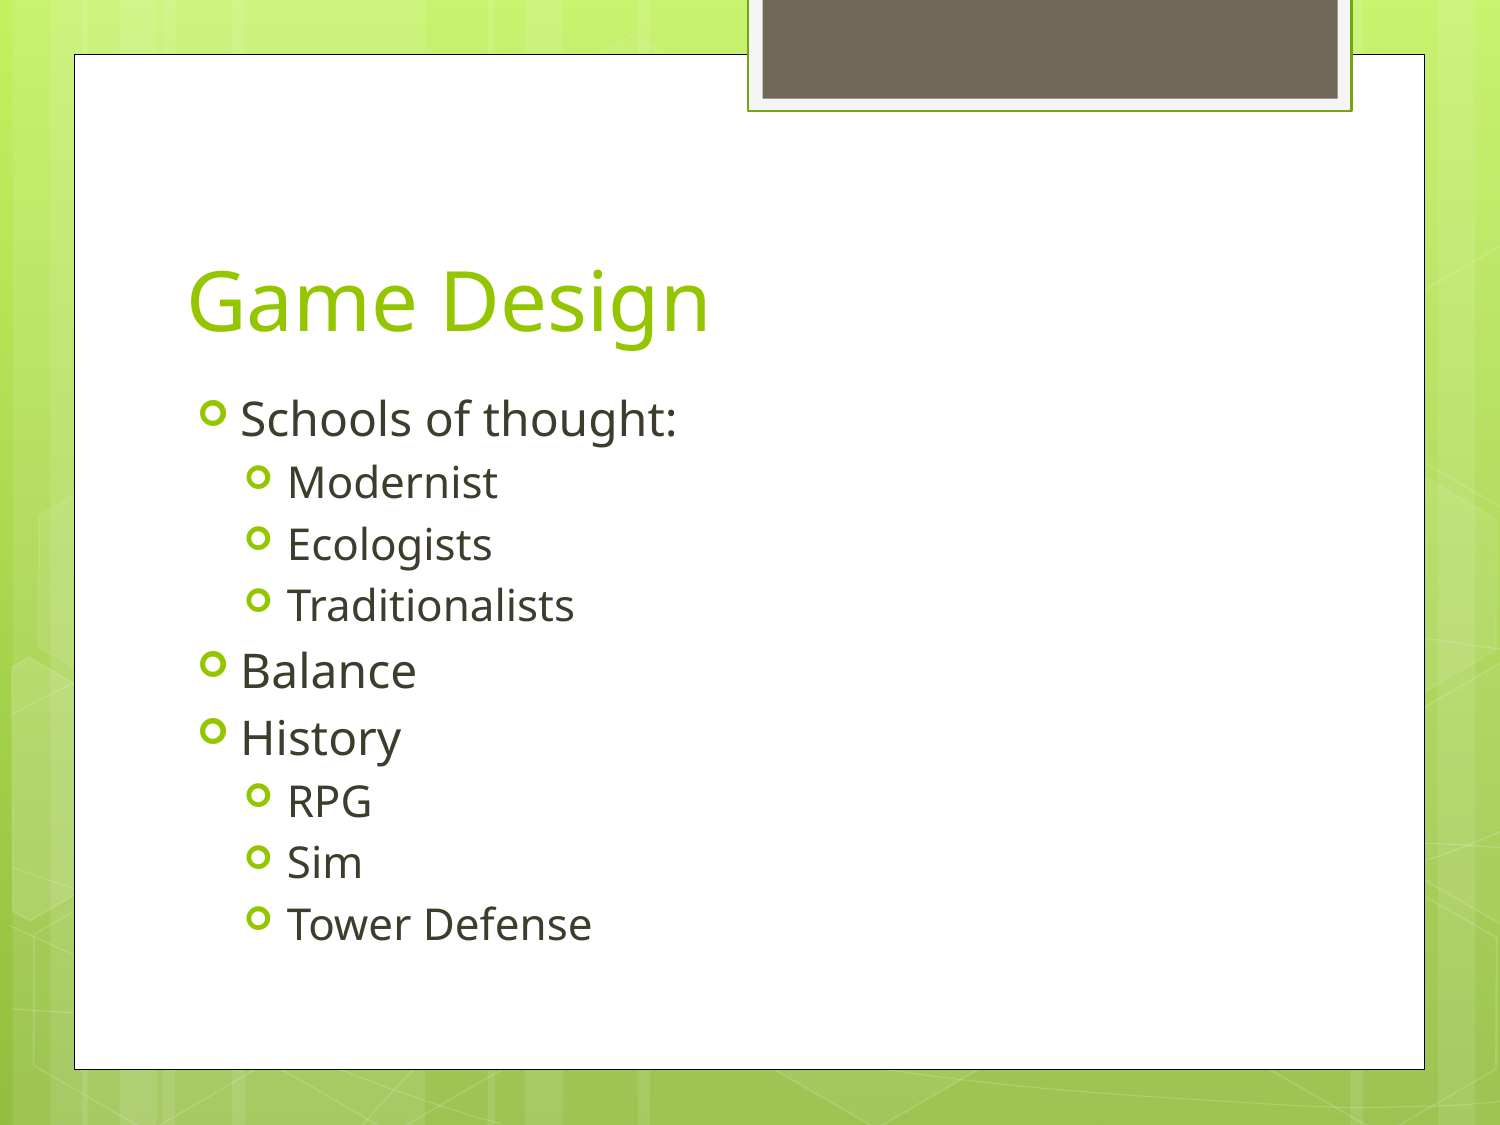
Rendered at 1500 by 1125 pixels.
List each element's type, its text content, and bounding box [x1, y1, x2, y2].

title Game Design [171, 168, 1324, 357]
list Schools of thought: Modernist Ecologists Traditionalists Balance History RPG Sim Tower Defense [171, 381, 1283, 957]
